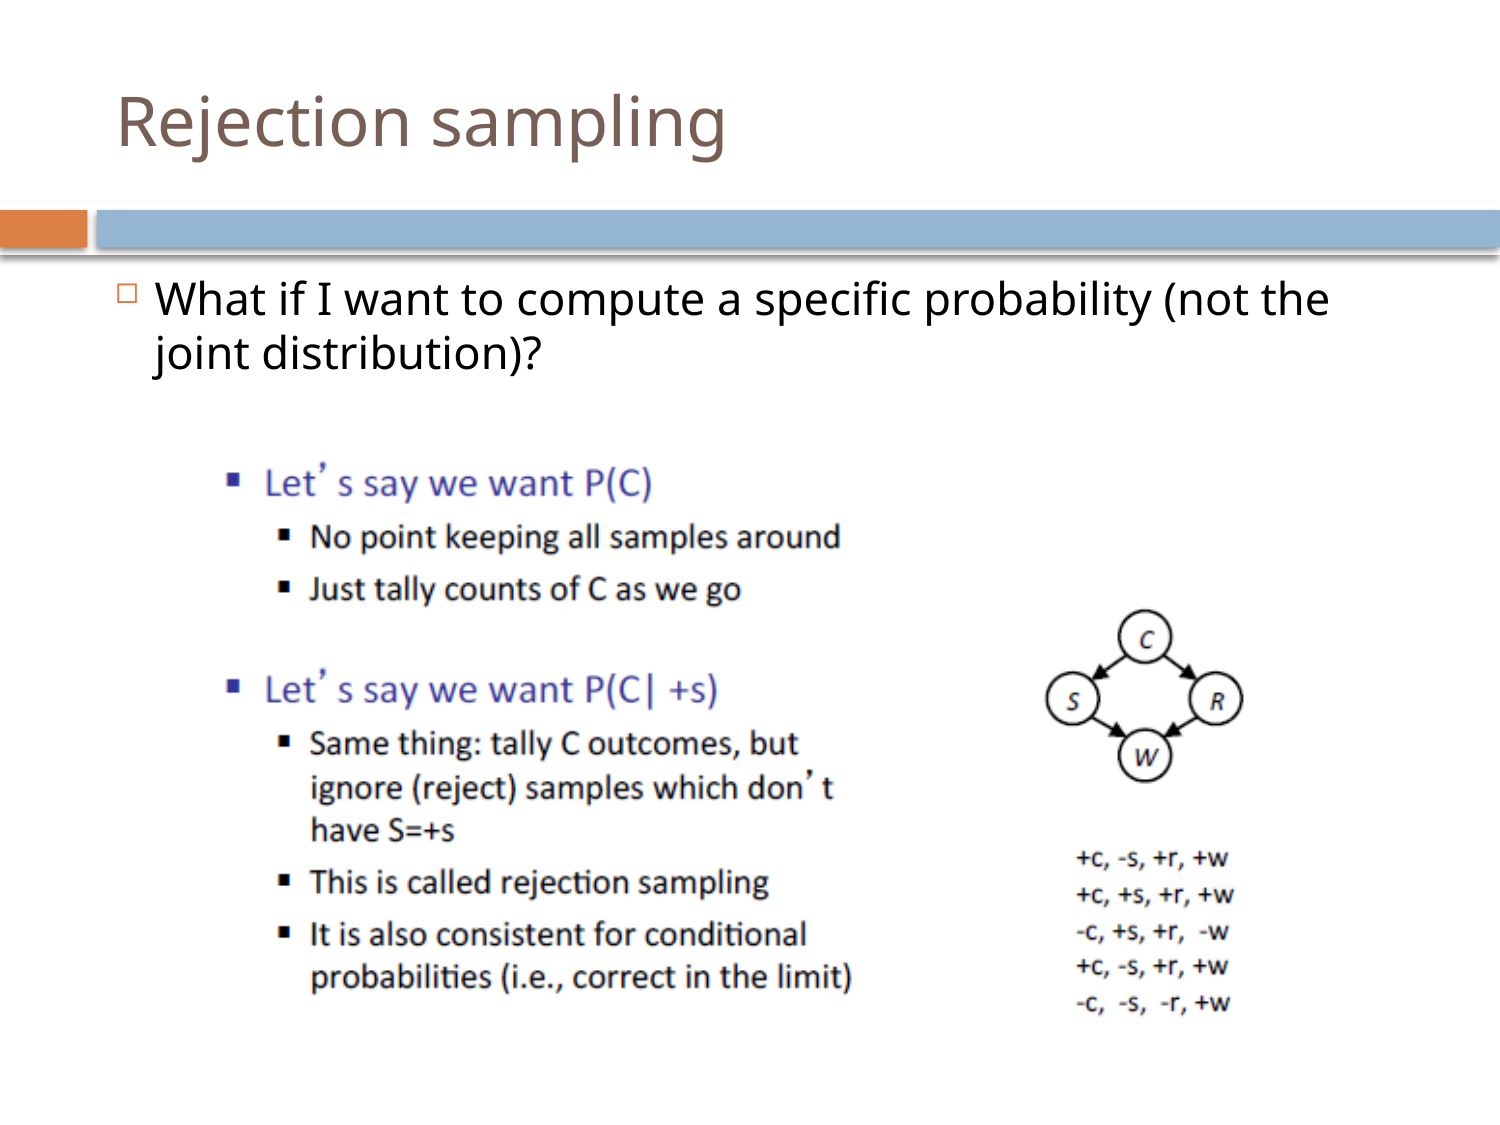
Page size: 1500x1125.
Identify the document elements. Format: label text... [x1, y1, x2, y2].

list What if I want to compute a specific probability (not the joint distribution)? [100, 262, 1438, 1000]
picture [207, 422, 1264, 1025]
title Rejection sampling [100, 37, 1438, 200]
